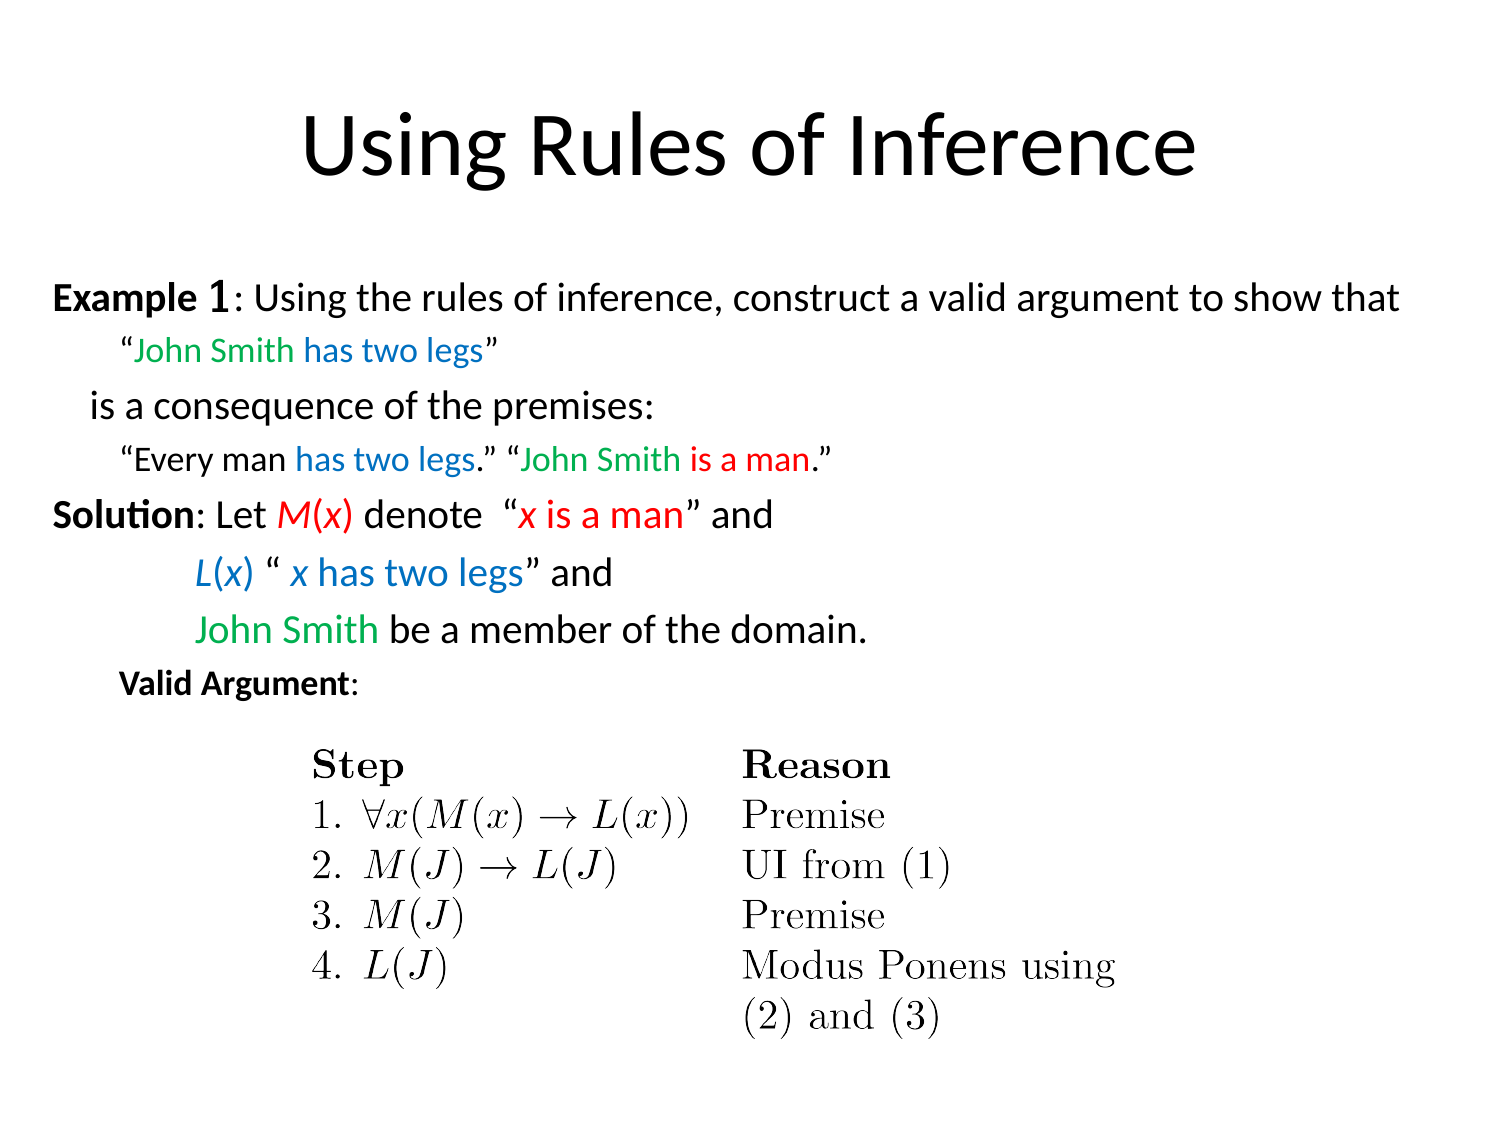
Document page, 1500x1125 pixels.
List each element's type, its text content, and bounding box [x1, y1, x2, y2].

picture [312, 749, 1115, 1039]
list Example 1: Using the rules of inference, construct a valid argument to show that “John Smith has two legs” is a consequence of the premises: “Every man has two legs.” “John Smith is a man.” Solution: Let M(x) denote “x is a man” and L(x) “ x has two legs” and John Smith be a member of the domain. Valid Argument: [37, 262, 1463, 1063]
title Using Rules of Inference [75, 45, 1425, 233]
